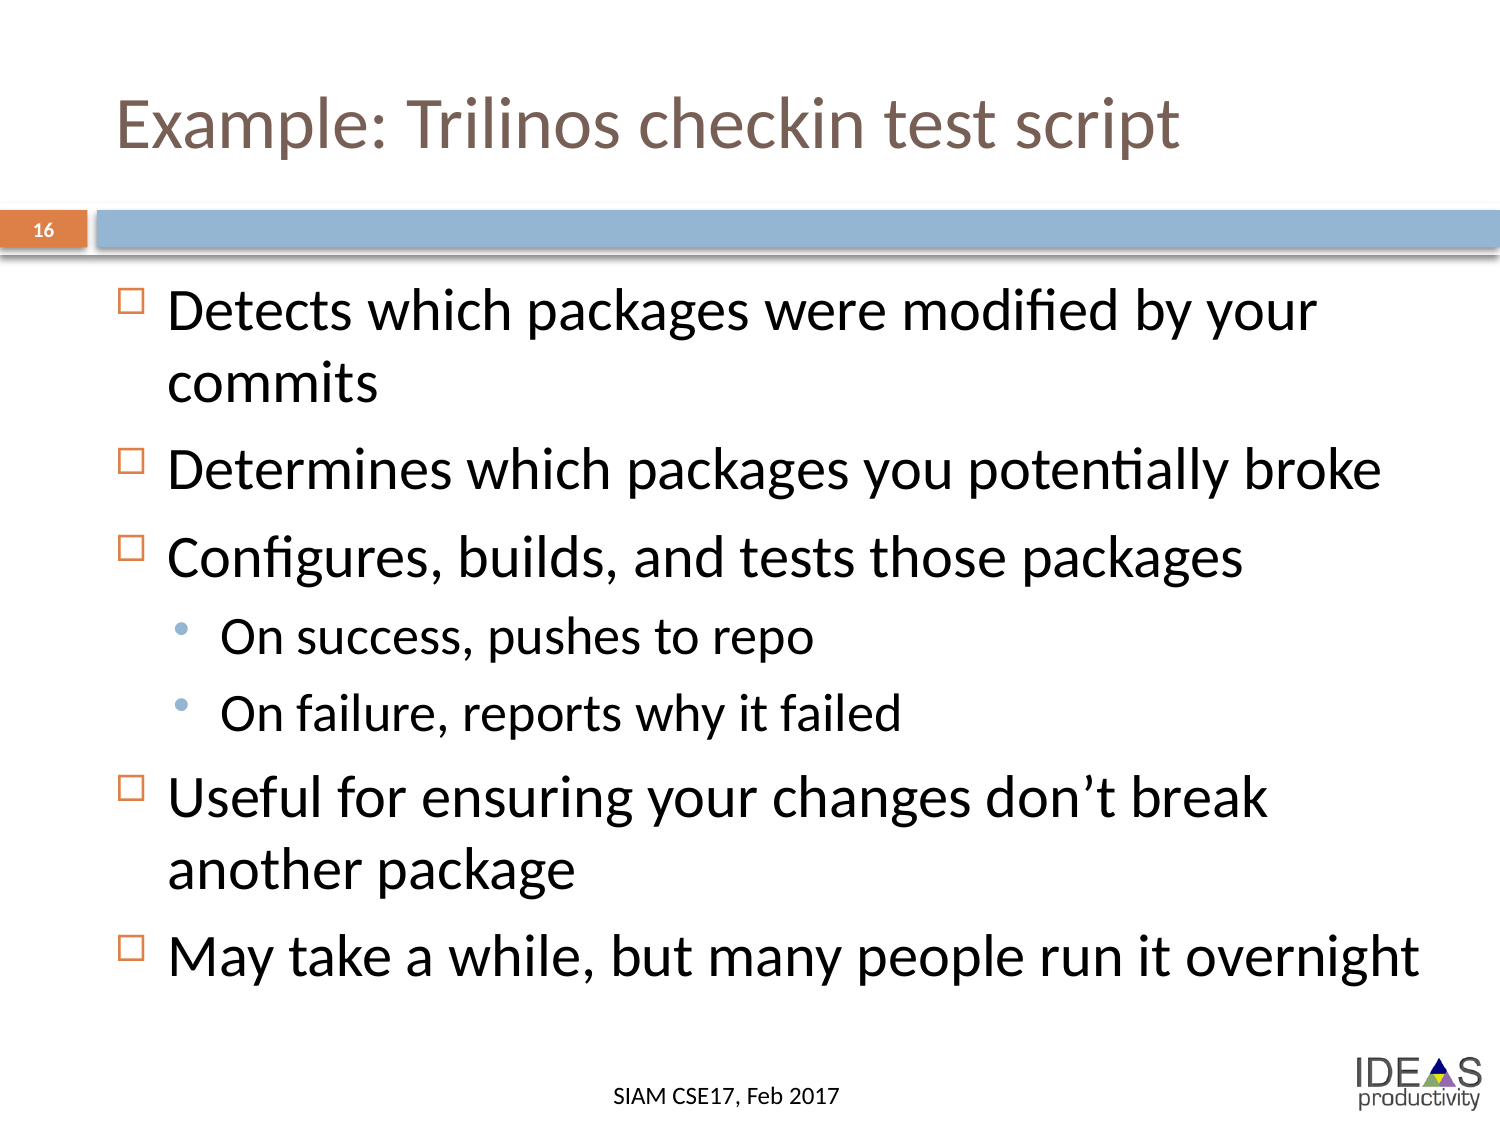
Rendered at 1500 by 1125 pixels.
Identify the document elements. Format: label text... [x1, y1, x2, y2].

title Example: Trilinos checkin test script [100, 37, 1438, 200]
picture [1351, 1052, 1486, 1115]
slide_number 16 [0, 208, 88, 249]
list Detects which packages were modified by your commits Determines which packages you potentially broke Configures, builds, and tests those packages On success, pushes to repo On failure, reports why it failed Useful for ensuring your changes don’t break another package May take a while, but many people run it overnight [100, 262, 1438, 1000]
